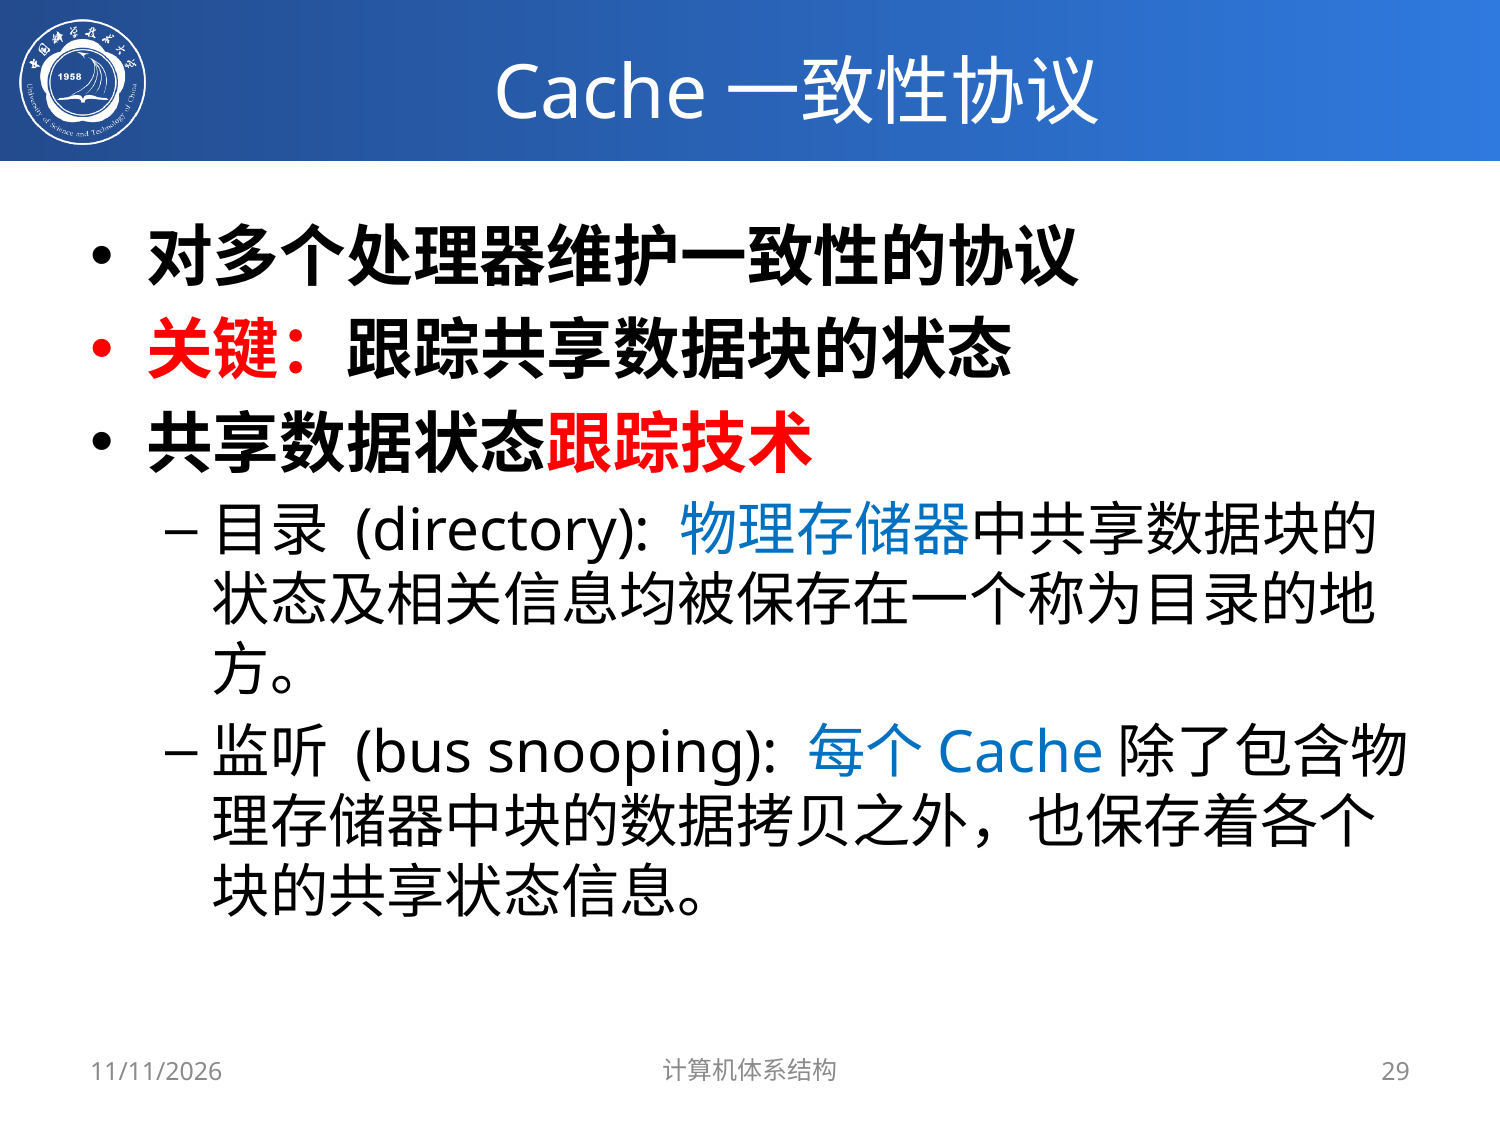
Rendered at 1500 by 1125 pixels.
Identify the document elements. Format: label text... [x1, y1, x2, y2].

list 对多个处理器维护一致性的协议 关键：跟踪共享数据块的状态 共享数据状态跟踪技术 目录 (directory): 物理存储器中共享数据块的状态及相关信息均被保存在一个称为目录的地方。 监听 (bus snooping): 每个Cache除了包含物理存储器中块的数据拷贝之外，也保存着各个块的共享状态信息。 [75, 206, 1425, 1036]
slide_number 29 [1074, 1042, 1425, 1103]
picture [19, 19, 146, 145]
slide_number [75, 1042, 425, 1103]
footer 计算机体系结构 [512, 1042, 988, 1103]
title Cache一致性协议 [169, 24, 1425, 153]
